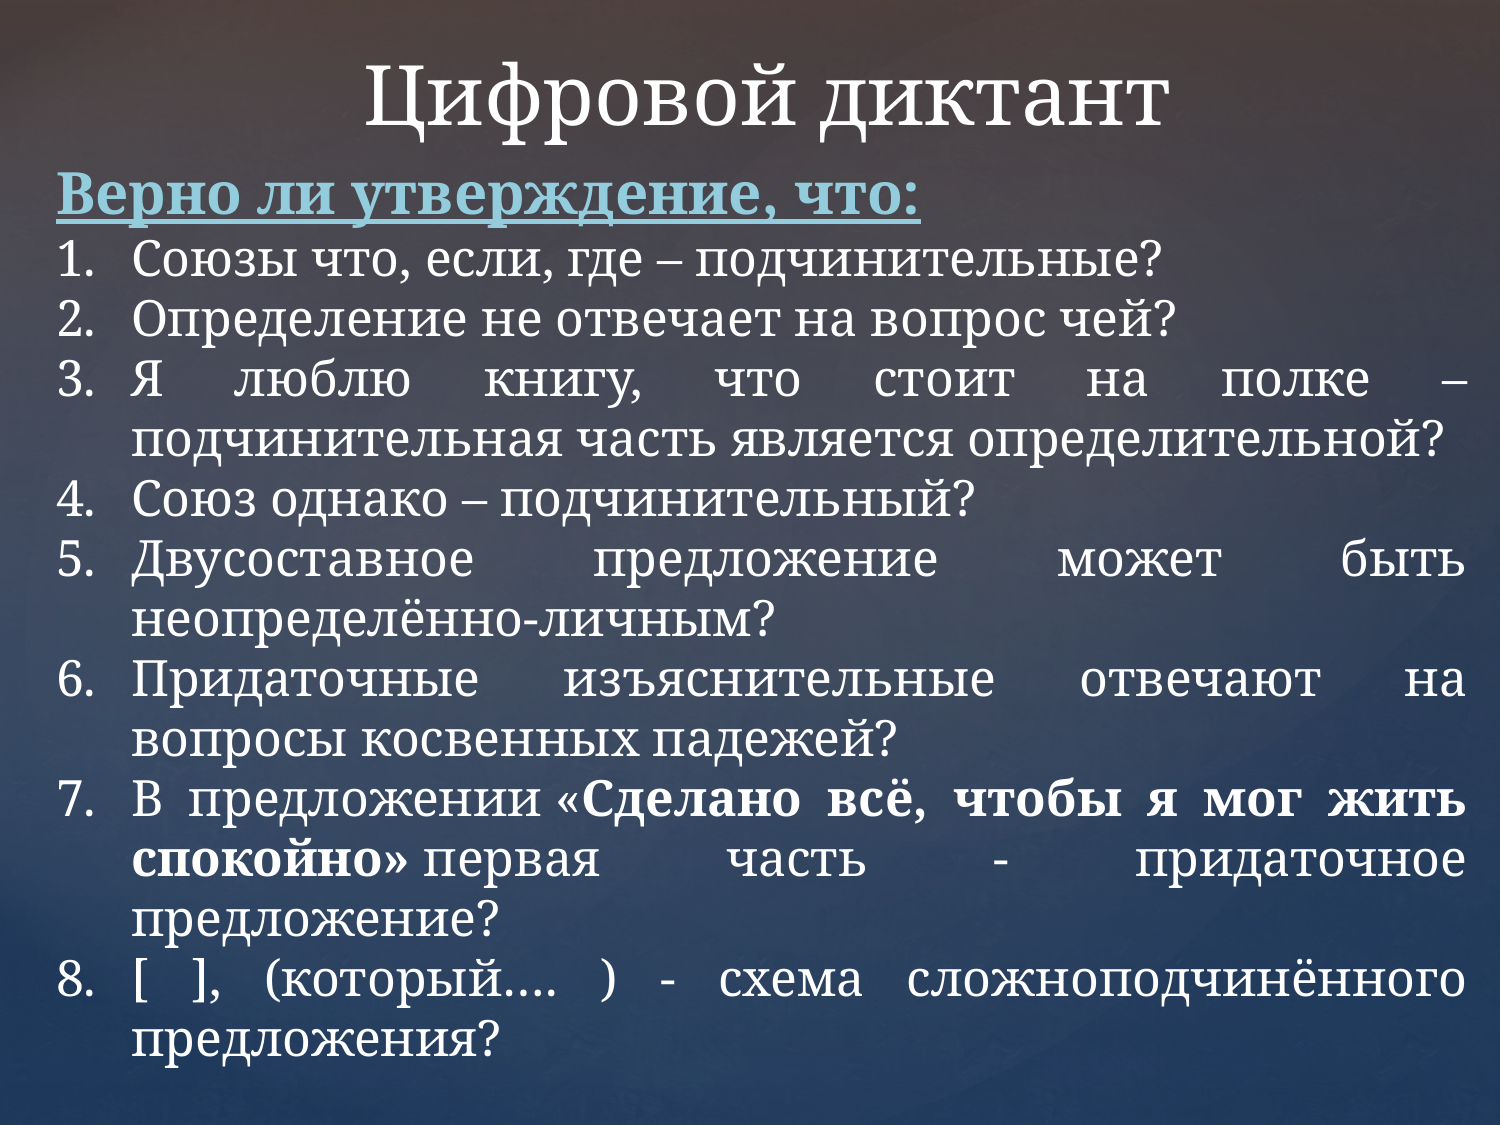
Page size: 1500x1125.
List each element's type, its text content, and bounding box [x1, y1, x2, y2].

text_box Верно ли утверждение, что: Союзы что, если, где – подчинительные? Определение не отвечает на вопрос чей? Я люблю книгу, что стоит на полке – подчинительная часть является определительной? Союз однако – подчинительный? Двусоставное предложение может быть неопределённо-личным? Придаточные изъяснительные отвечают на вопросы косвенных падежей? В предложении «Сделано всё, чтобы я мог жить спокойно» первая часть - придаточное предложение? [ ], (который…. ) - схема сложноподчинённого предложения? [41, 149, 1483, 1074]
title Цифровой диктант [348, 0, 1500, 150]
